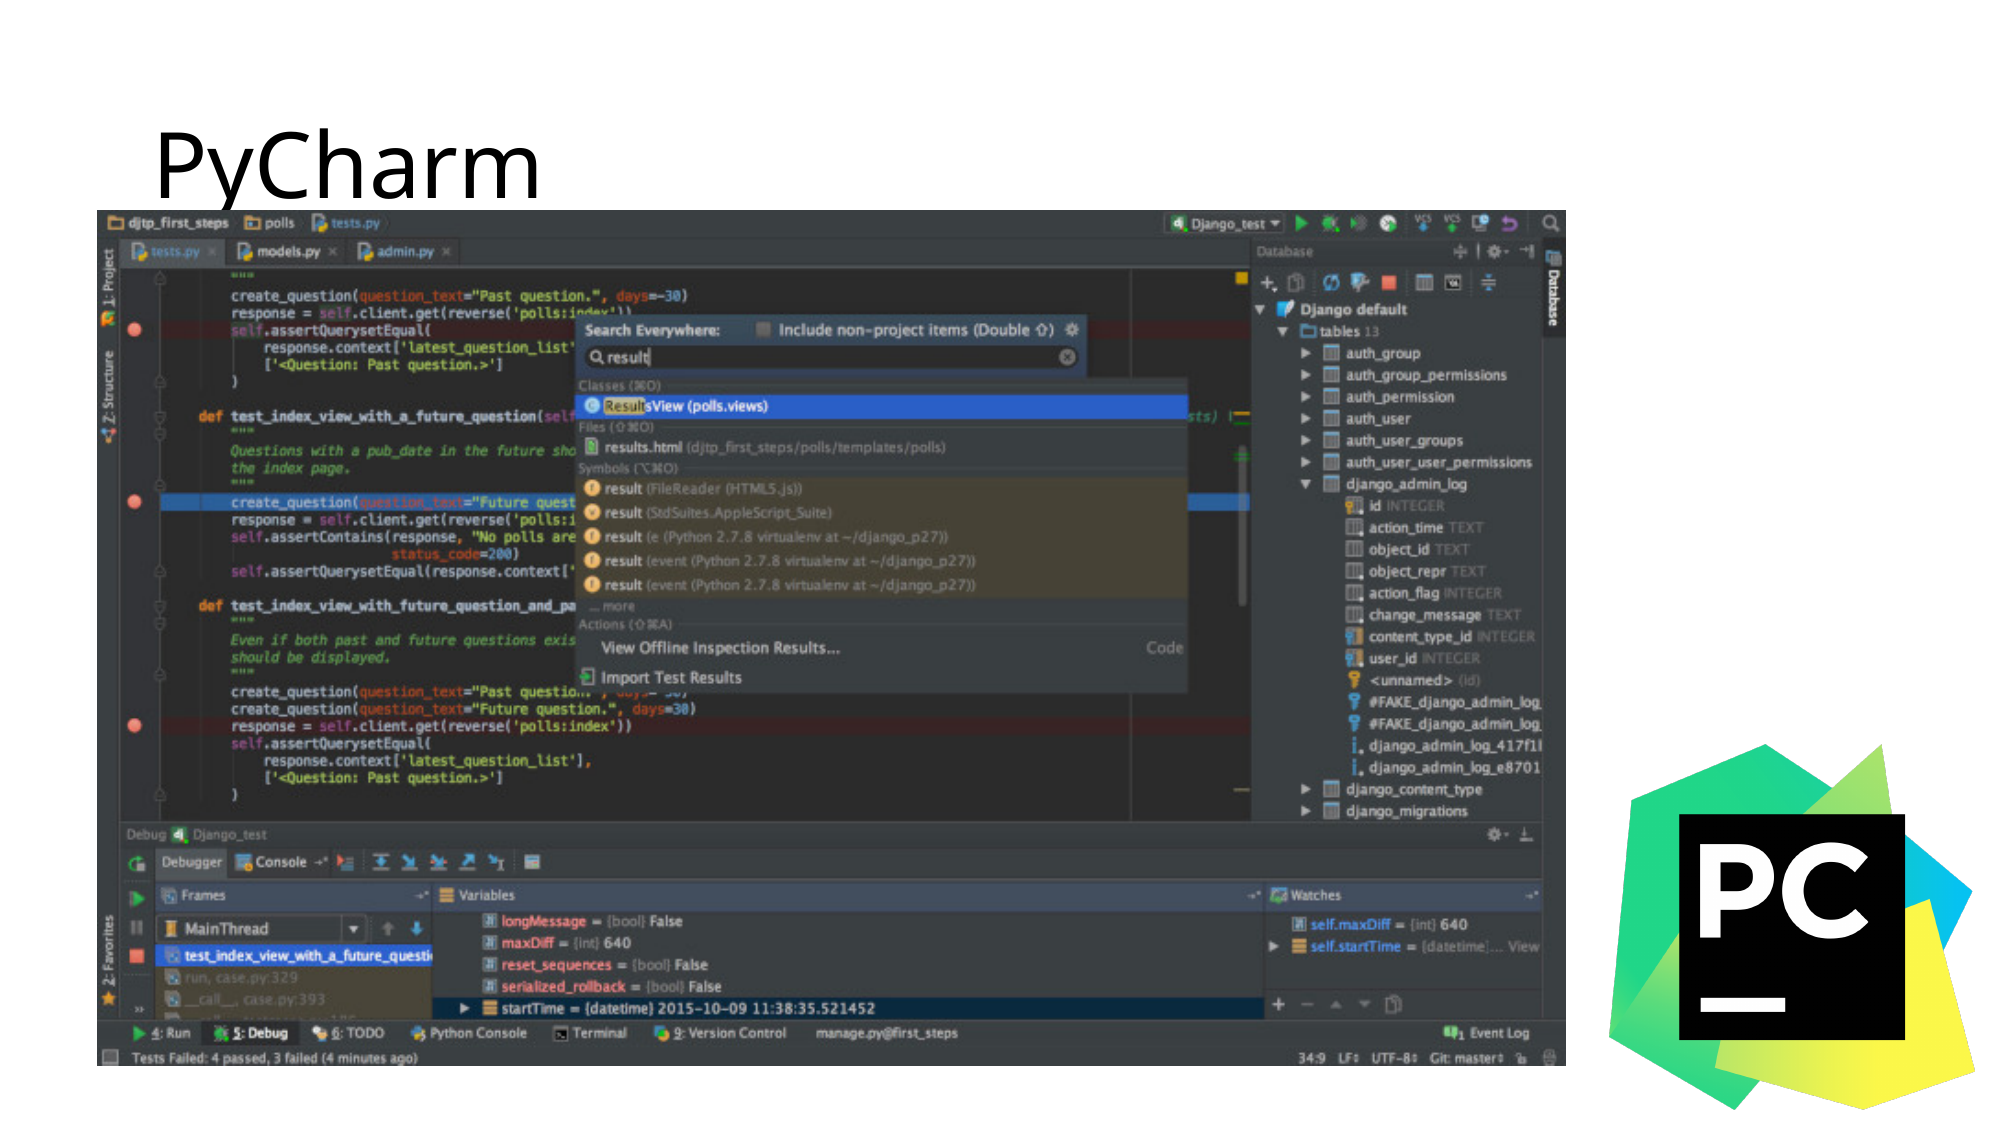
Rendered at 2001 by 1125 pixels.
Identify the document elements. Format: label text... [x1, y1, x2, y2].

title PyCharm [137, 59, 1863, 278]
picture [97, 210, 1566, 1066]
picture [1609, 744, 1975, 1110]
